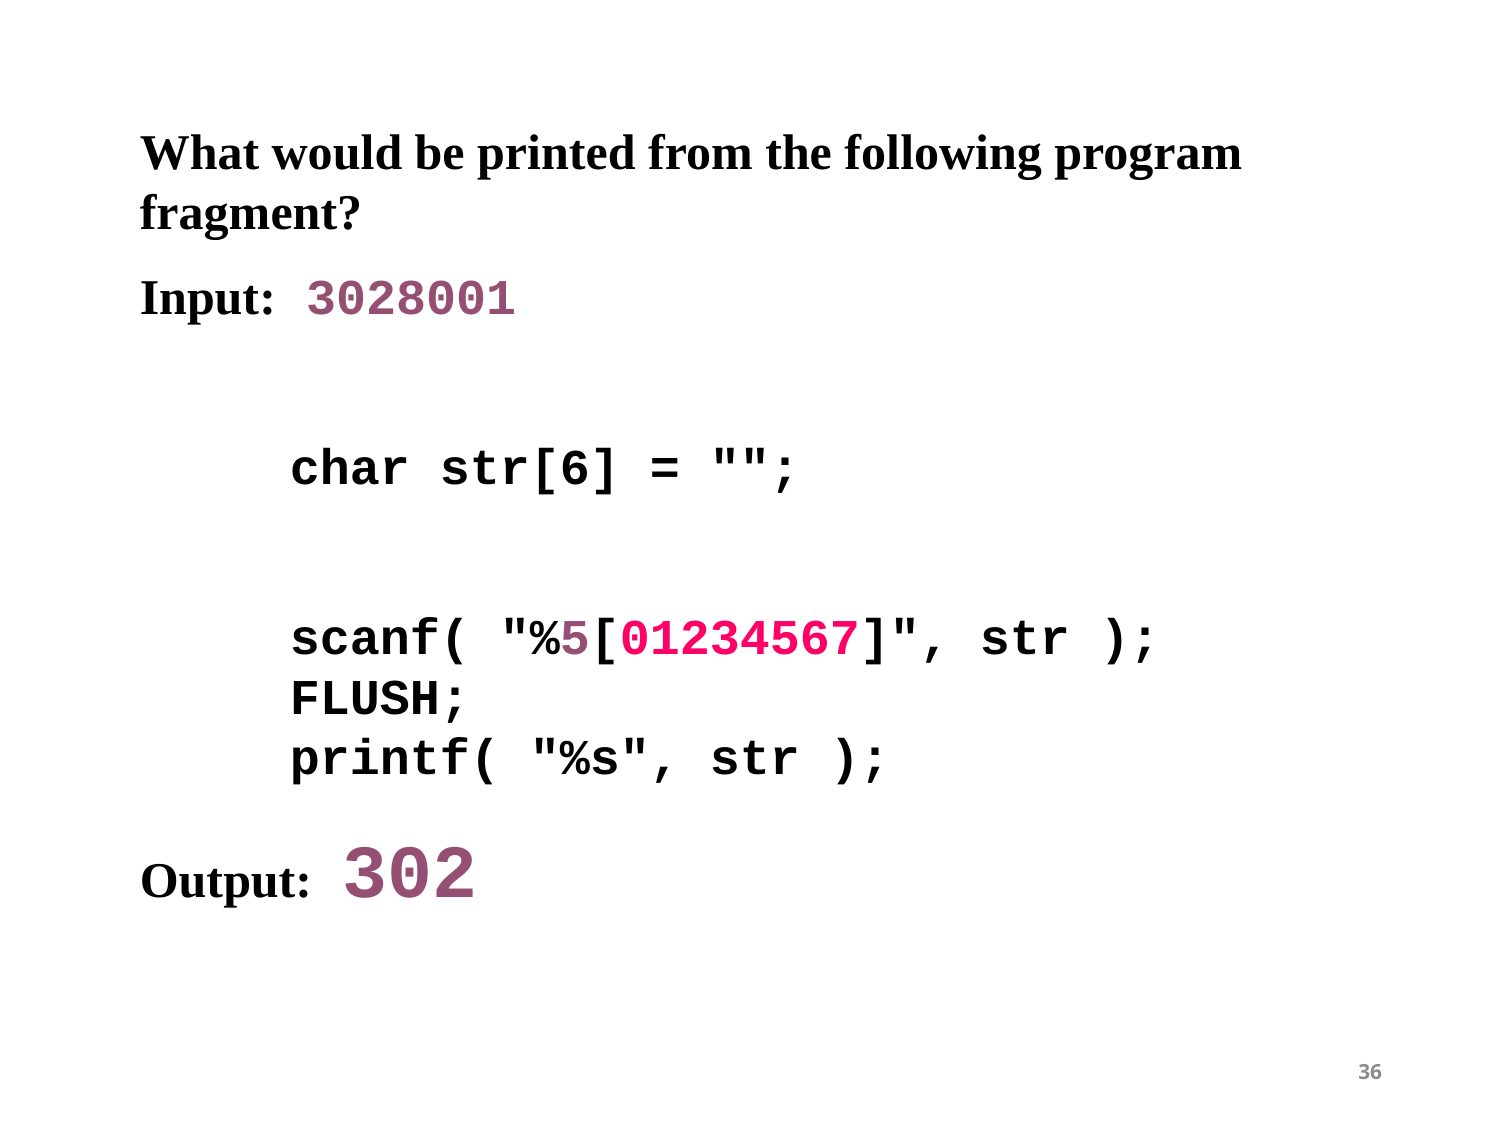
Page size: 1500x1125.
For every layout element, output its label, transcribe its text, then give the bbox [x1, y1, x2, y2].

slide_number 36 [1059, 1042, 1397, 1103]
text_box What would be printed from the following program fragment? Input: 3028001 char str[6] = ""; scanf( "%5[01234567]", str ); FLUSH; printf( "%s", str ); Output: 302 [124, 112, 1313, 920]
